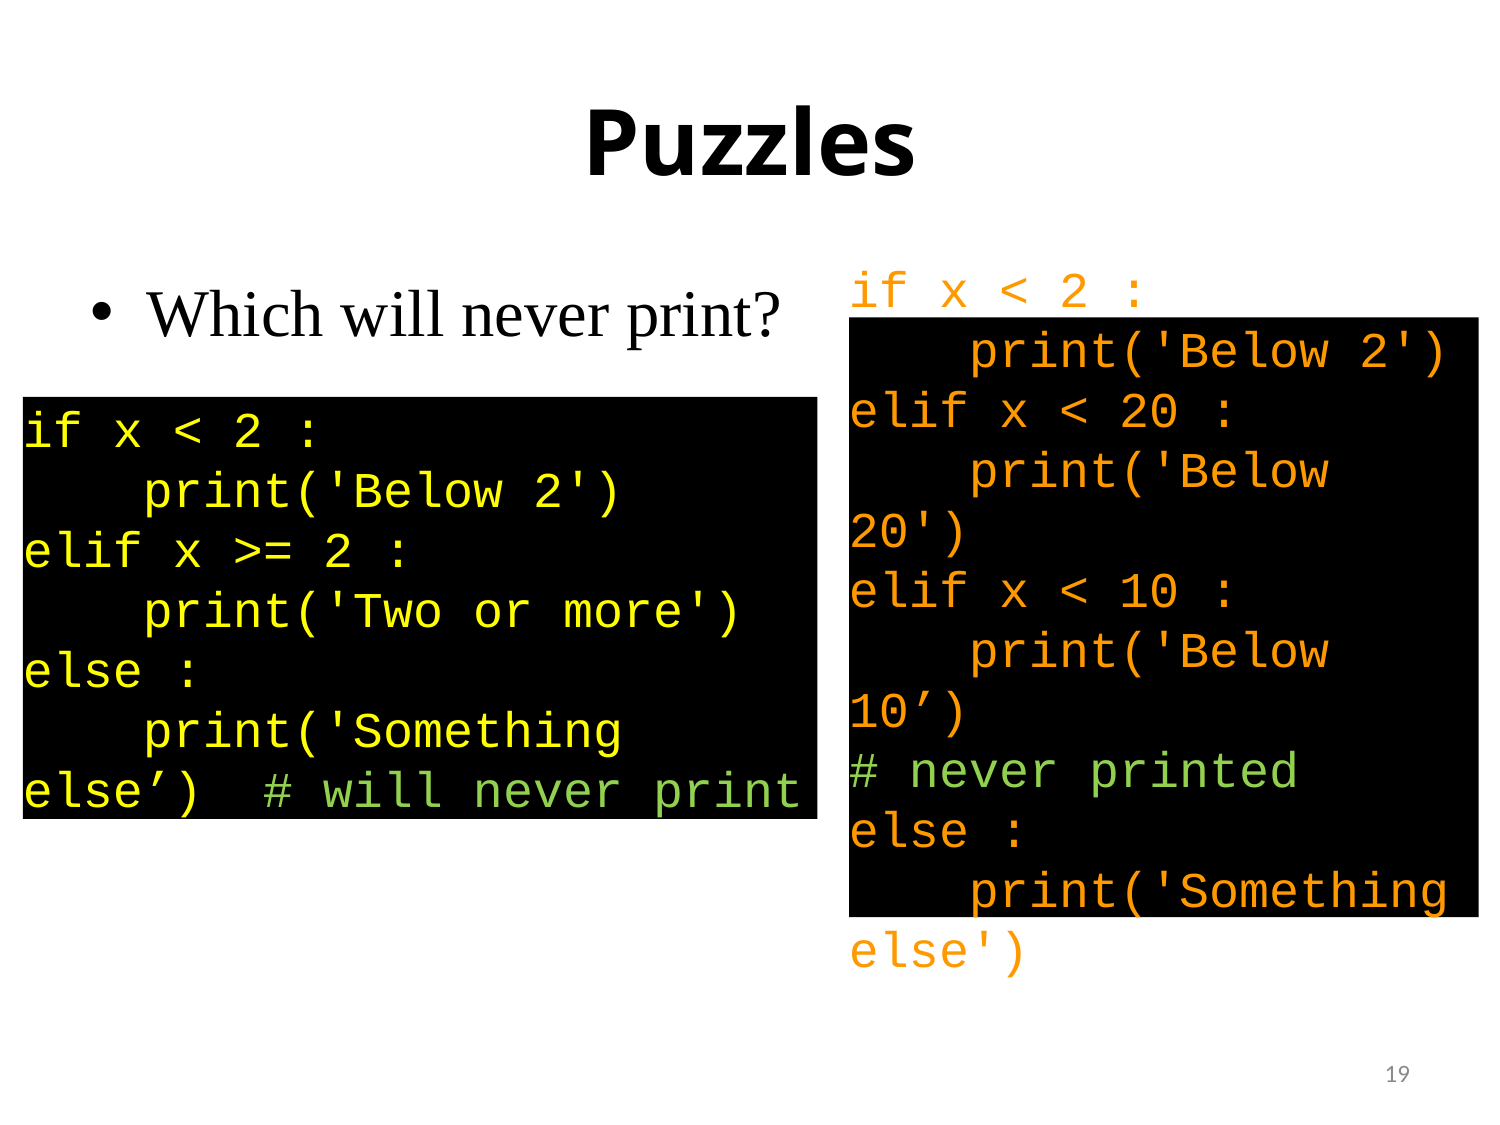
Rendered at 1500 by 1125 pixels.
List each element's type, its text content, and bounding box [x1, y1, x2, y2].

title Puzzles [75, 45, 1425, 233]
slide_number 19 [1074, 1042, 1425, 1103]
list Which will never print? [75, 262, 1425, 1005]
text_box if x < 2 : print('Below 2') elif x >= 2 : print('Two or more') else : print('Something else’) # will never print [22, 396, 818, 819]
text_box if x < 2 : print('Below 2') elif x < 20 : print('Below 20') elif x < 10 : print('Below 10’) # never printed else : print('Something else') [849, 317, 1479, 918]
